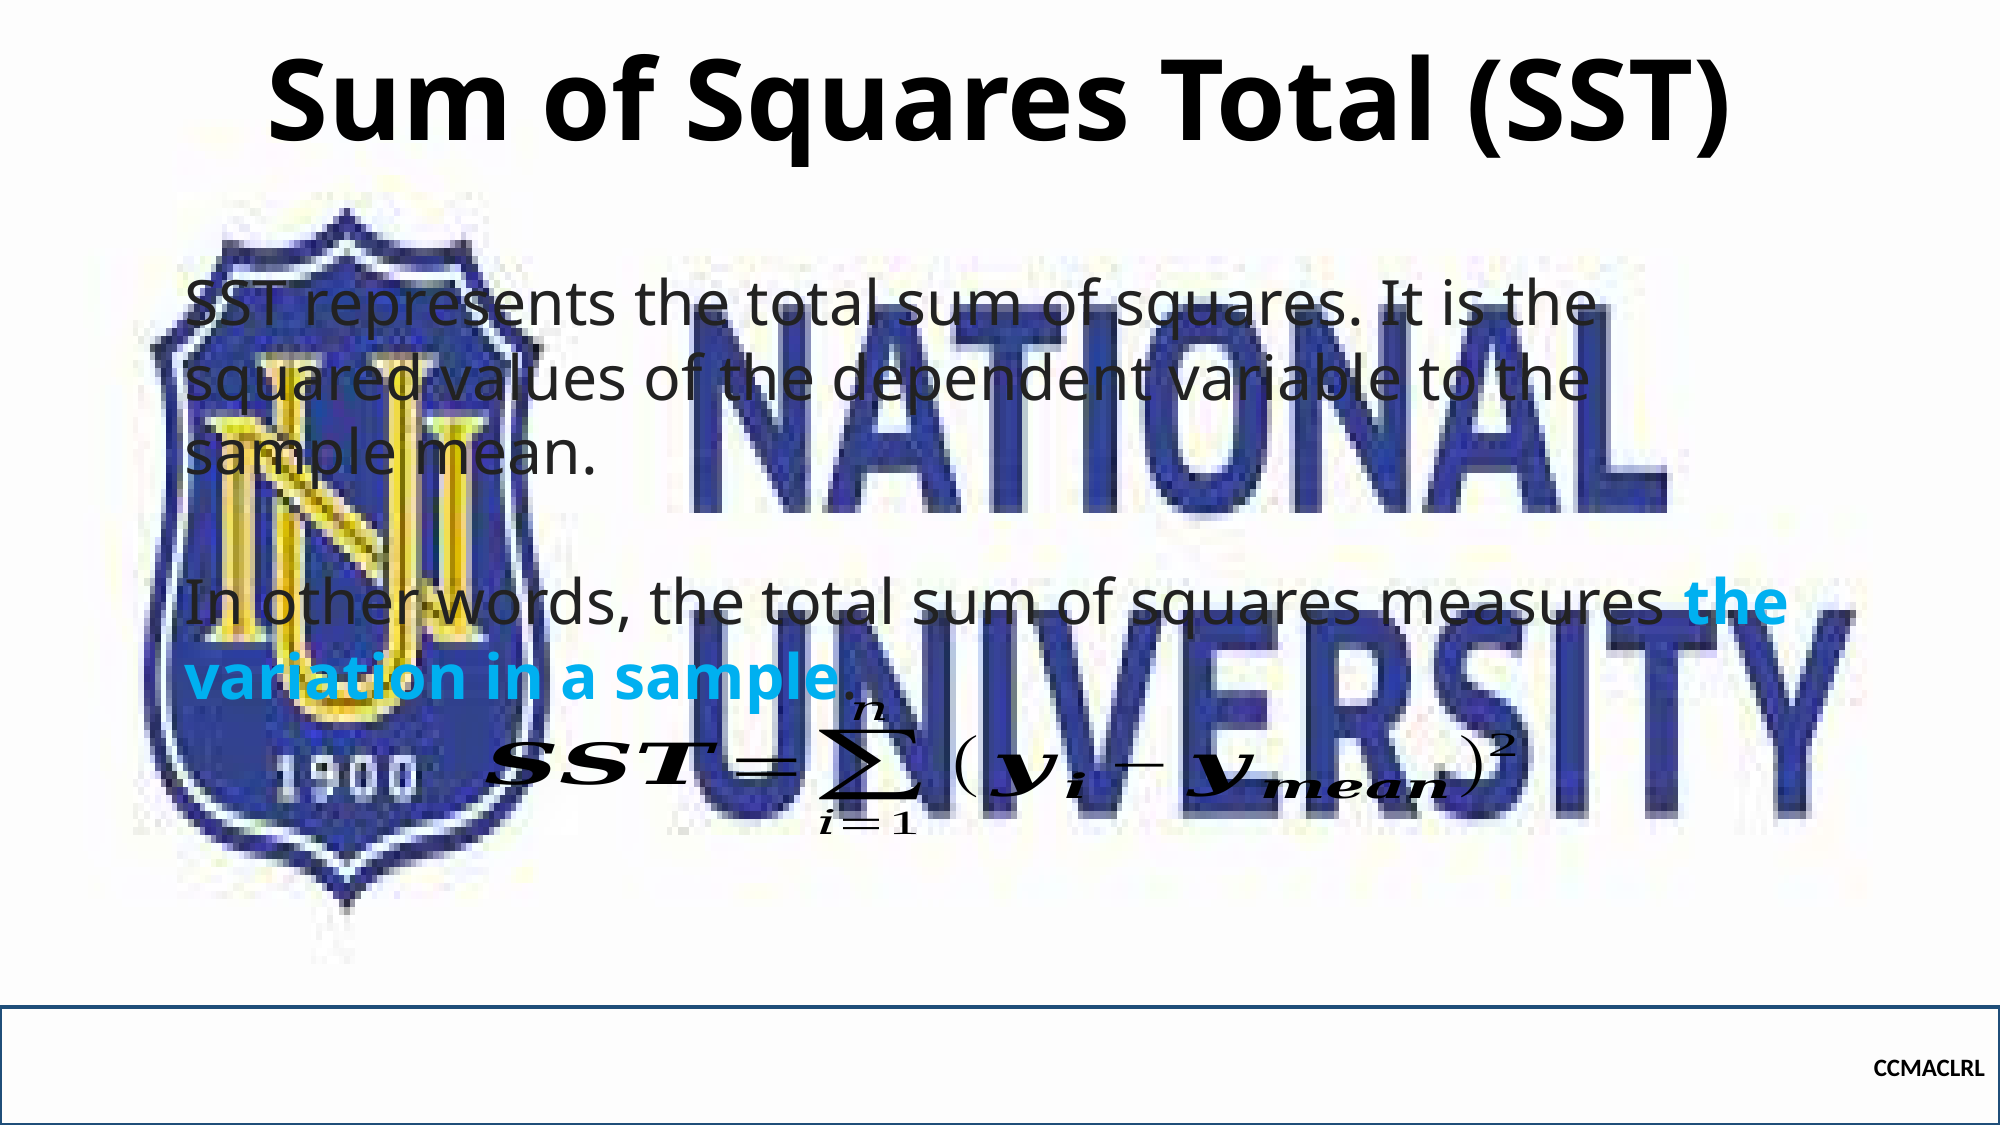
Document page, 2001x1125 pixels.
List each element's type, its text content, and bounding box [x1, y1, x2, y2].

title Sum of Squares Total (SST) [75, 53, 1925, 172]
picture [0, 0, 2000, 1007]
footer CCMACLRL [0, 1007, 2000, 1125]
text_box SST represents the total sum of squares. It is the squared values of the dependent variable to the sample mean. In other words, the total sum of squares measures the variation in a sample. [169, 255, 1831, 720]
